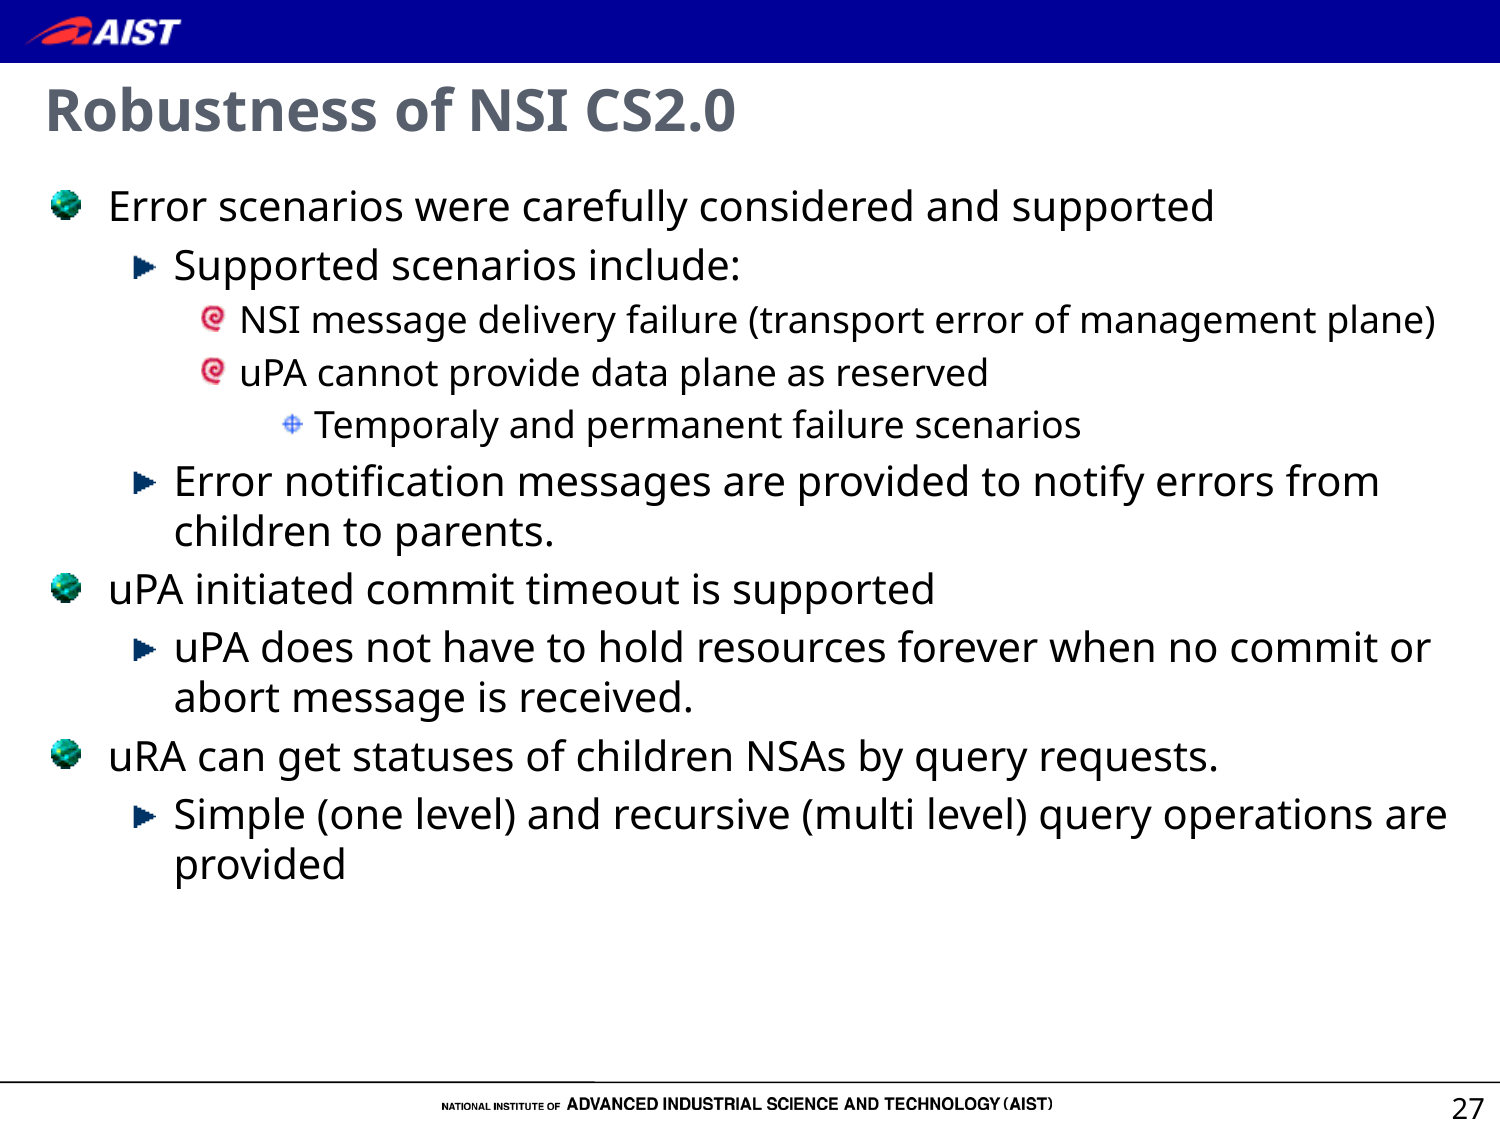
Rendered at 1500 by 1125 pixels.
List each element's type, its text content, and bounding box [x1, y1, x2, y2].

list Error scenarios were carefully considered and supported Supported scenarios include: NSI message delivery failure (transport error of management plane) uPA cannot provide data plane as reserved Temporaly and permanent failure scenarios Error notification messages are provided to notify errors from children to parents. uPA initiated commit timeout is supported uPA does not have to hold resources forever when no commit or abort message is received. uRA can get statuses of children NSAs by query requests. Simple (one level) and recursive (multi level) query operations are provided [36, 172, 1467, 1071]
picture [276, 410, 303, 437]
picture [51, 739, 81, 769]
picture [0, 0, 1500, 63]
picture [201, 357, 227, 385]
picture [51, 190, 81, 220]
picture [51, 573, 81, 603]
picture [442, 1097, 1052, 1110]
picture [126, 248, 156, 279]
picture [126, 798, 156, 828]
picture [201, 305, 227, 332]
picture [126, 464, 156, 494]
title Robustness of NSI CS2.0 [29, 66, 1460, 150]
picture [126, 631, 156, 661]
